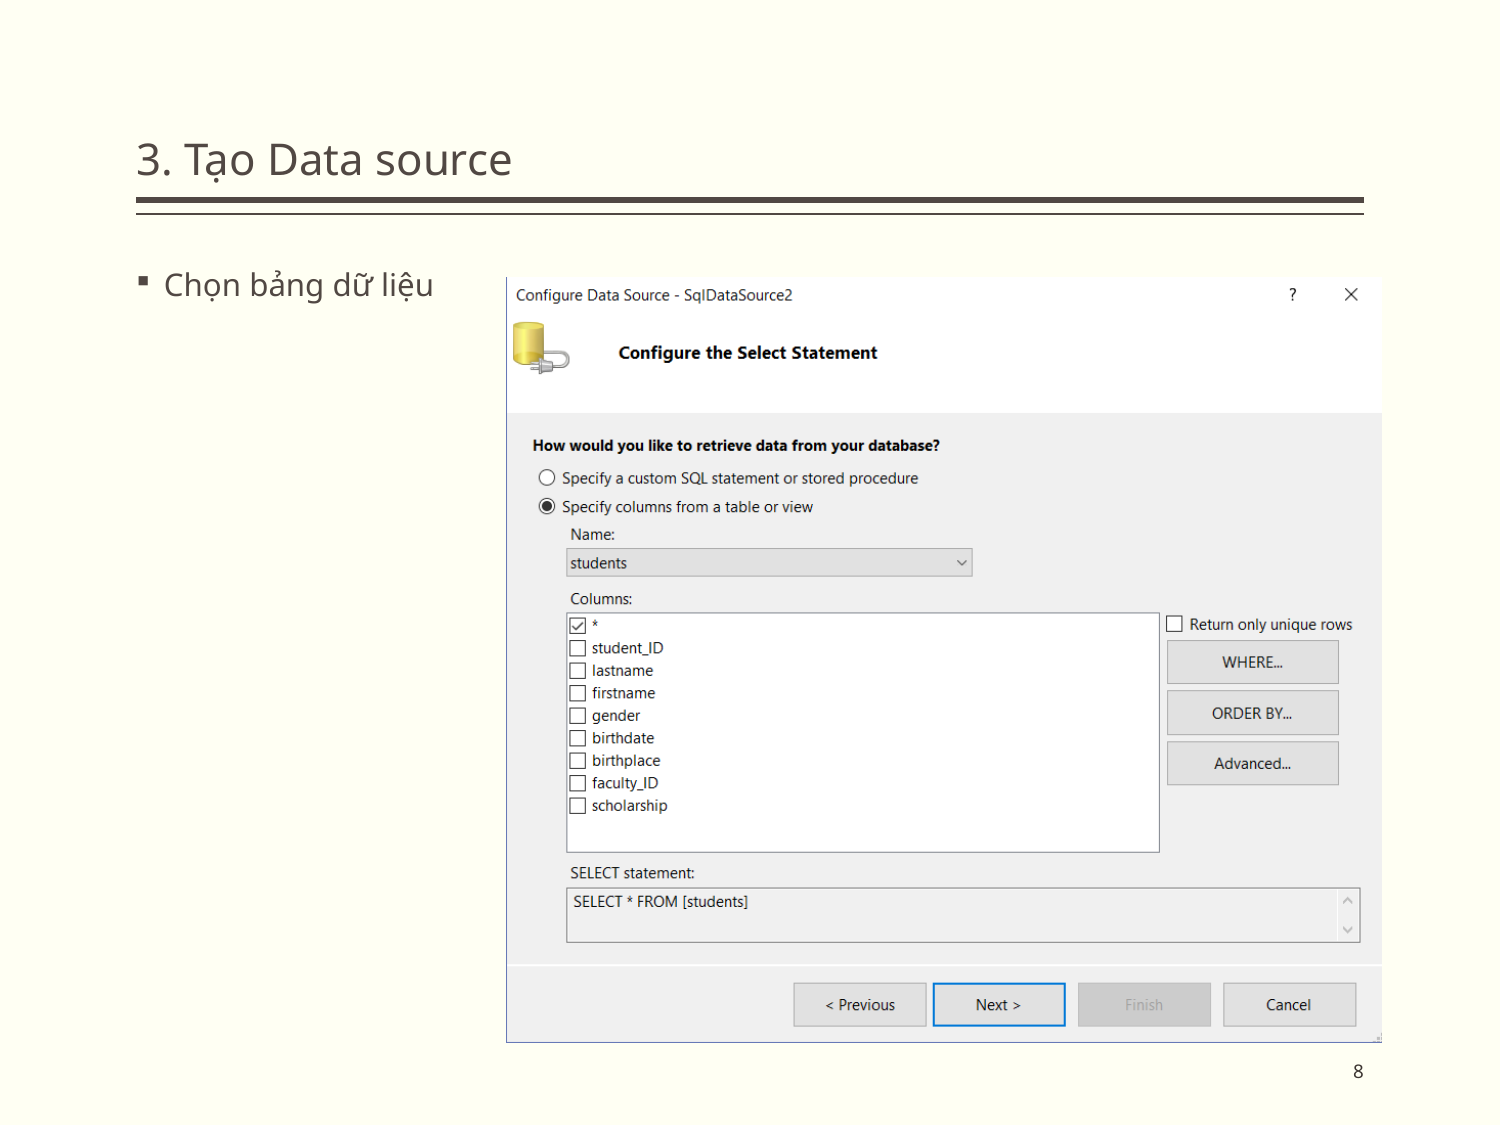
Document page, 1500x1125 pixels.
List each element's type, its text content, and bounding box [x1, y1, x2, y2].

slide_number 8 [1138, 1052, 1364, 1103]
list Chọn bảng dữ liệu [135, 262, 1364, 1013]
picture [506, 277, 1382, 1043]
title 3. Tạo Data source [135, 12, 1364, 193]
